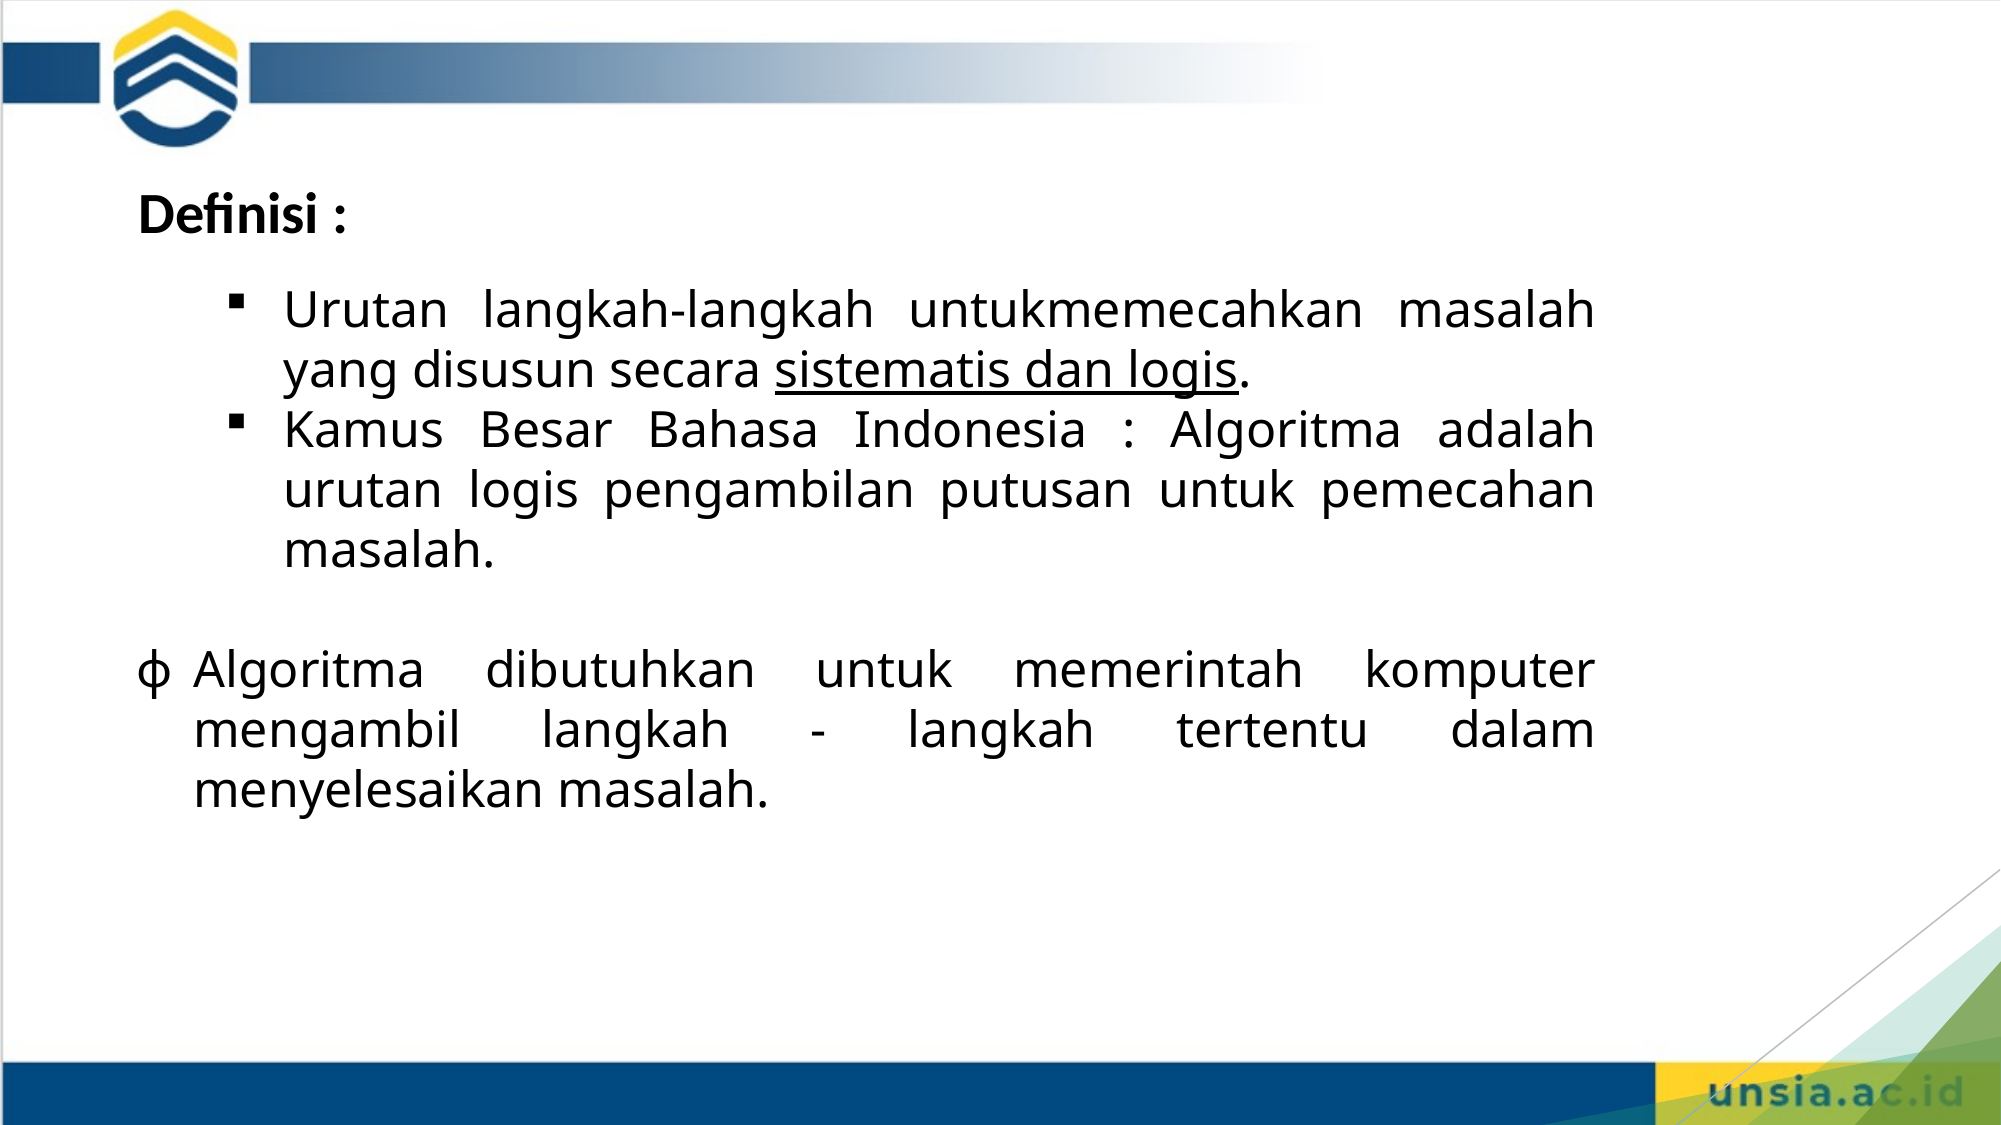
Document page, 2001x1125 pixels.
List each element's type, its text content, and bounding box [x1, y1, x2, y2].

text_box Urutan langkah-langkah untukmemecahkan masalah yang disusun secara sistematis dan logis. Kamus Besar Bahasa Indonesia : Algoritma adalah urutan logis pengambilan putusan untuk pemecahan masalah. Algoritma dibutuhkan untuk memerintah komputer mengambil langkah - langkah tertentu dalam menyelesaikan masalah. [122, 210, 1612, 825]
picture [0, 0, 2001, 1125]
picture [1726, 871, 2001, 1089]
text_box Definisi : [123, 168, 364, 253]
